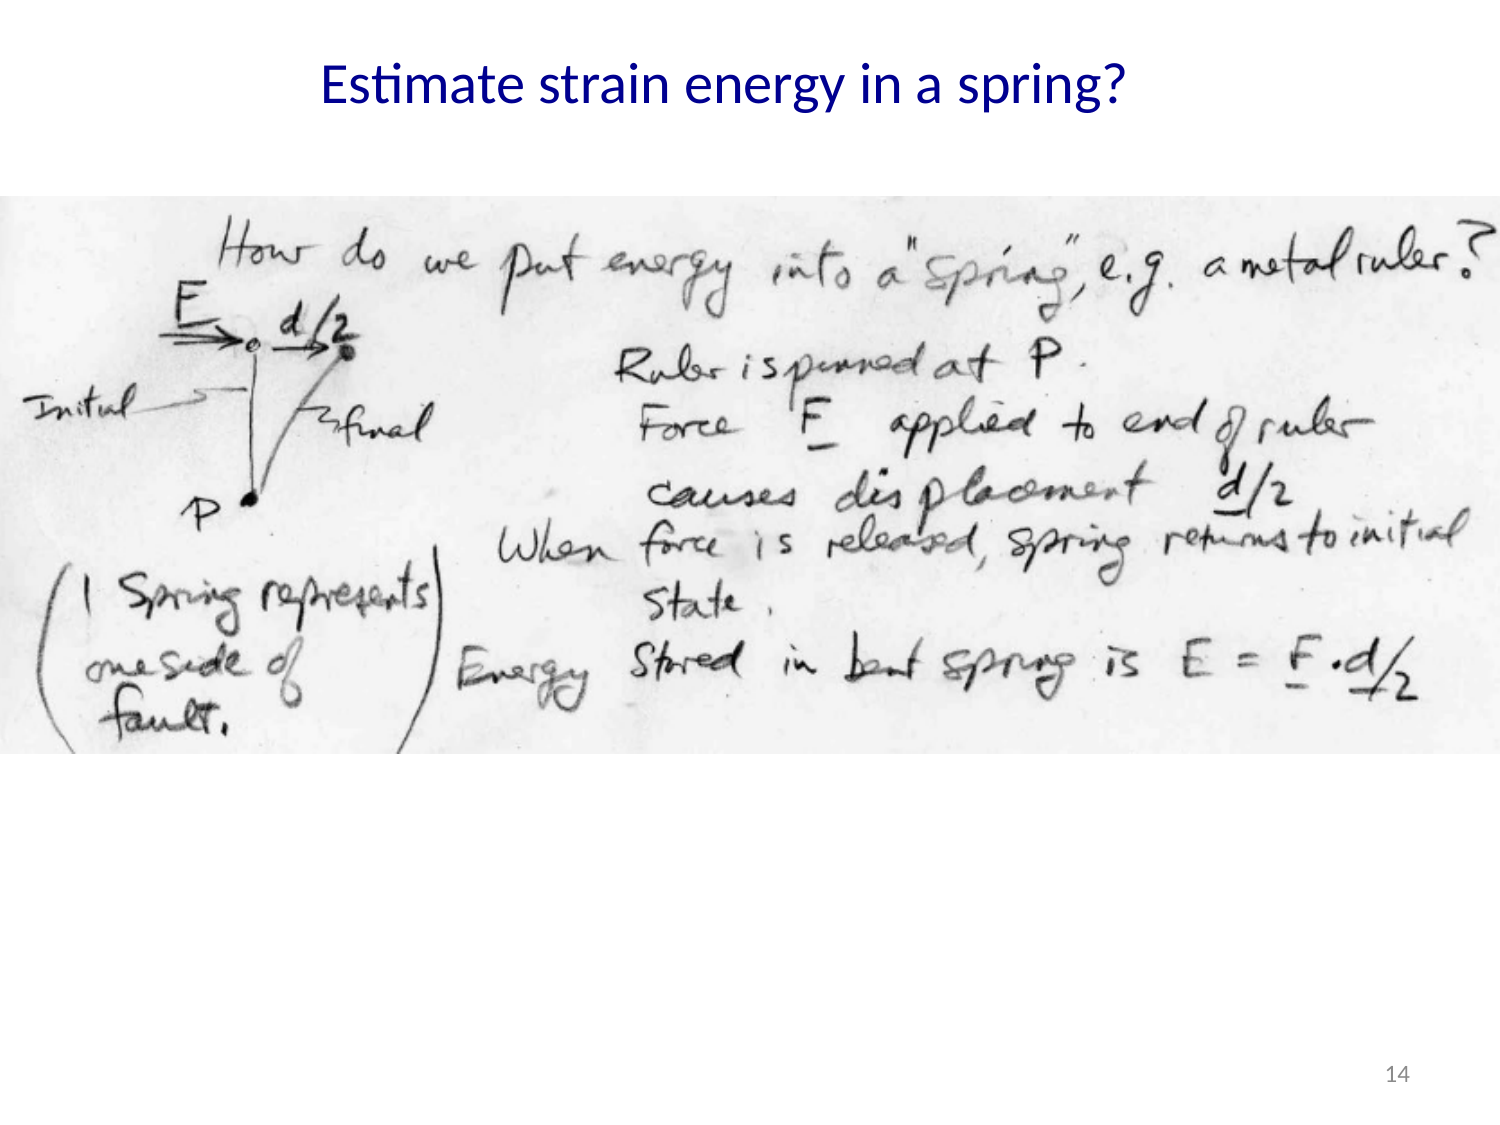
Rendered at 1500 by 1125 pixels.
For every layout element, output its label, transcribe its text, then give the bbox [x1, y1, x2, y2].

slide_number 14 [1074, 1042, 1425, 1103]
title Estimate strain energy in a spring? [75, 30, 1375, 130]
picture [0, 195, 1500, 754]
